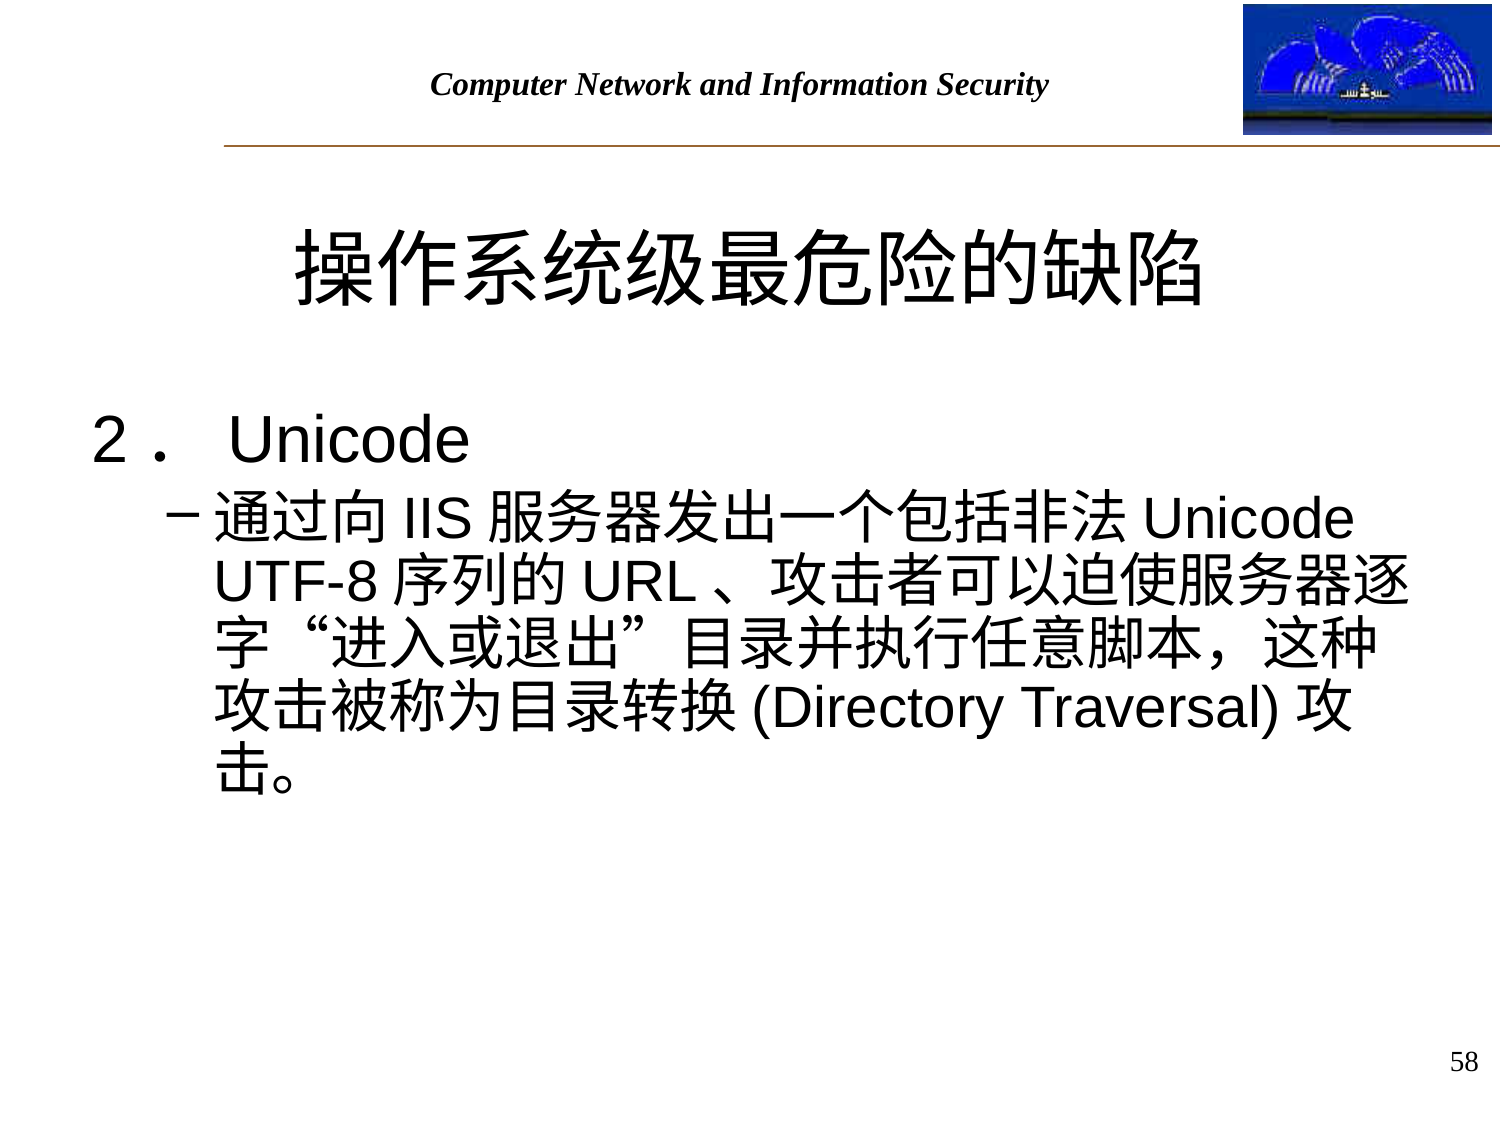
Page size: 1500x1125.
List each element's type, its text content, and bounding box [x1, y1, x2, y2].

list 2．Unicode 通过向IIS服务器发出一个包括非法Unicode UTF-8序列的URL、攻击者可以迫使服务器逐字“进入或退出”目录并执行任意脚本，这种攻击被称为目录转换(Directory Traversal)攻击。 [76, 397, 1427, 953]
title 操作系统级最危险的缺陷 [75, 208, 1425, 325]
slide_number 58 [1144, 1034, 1495, 1113]
